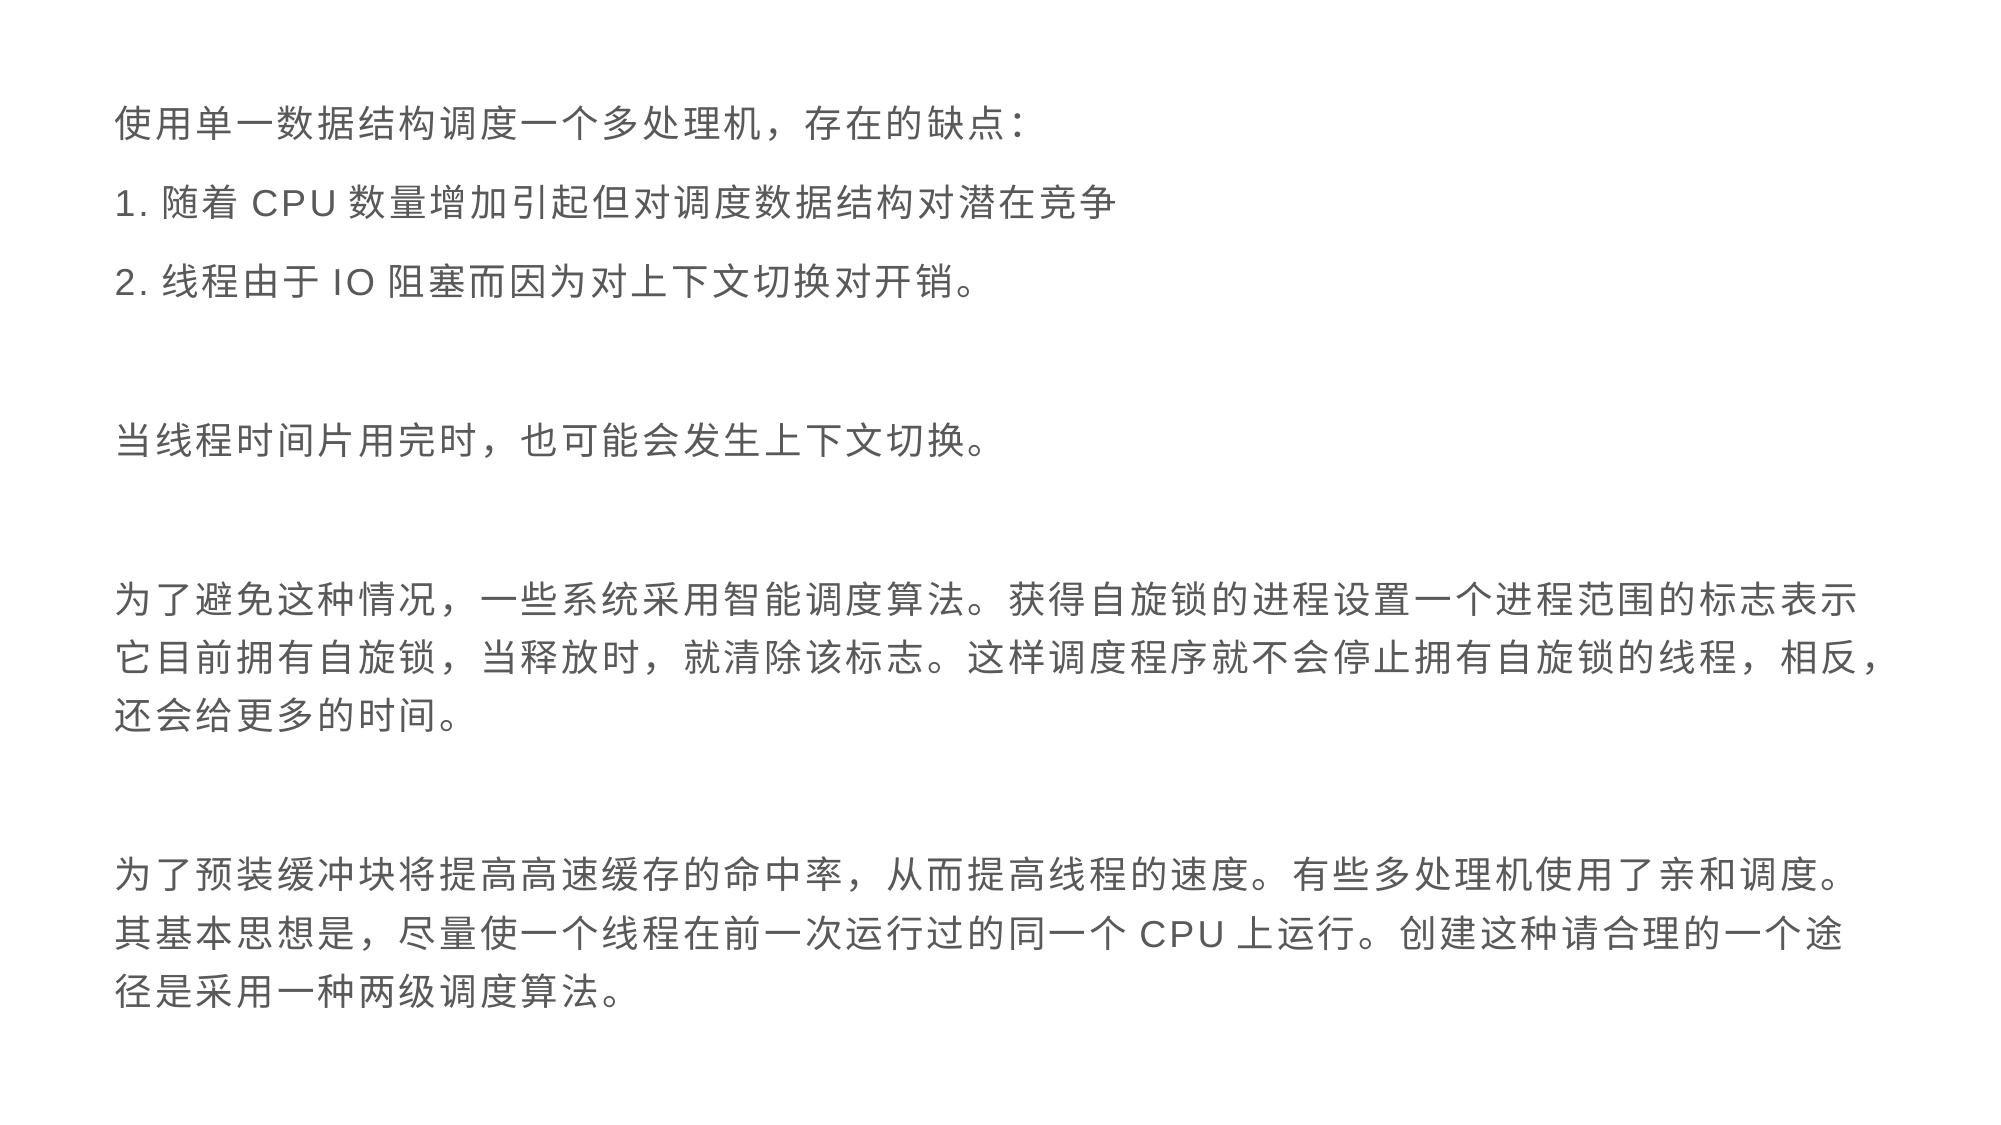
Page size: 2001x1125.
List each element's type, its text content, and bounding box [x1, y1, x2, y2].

list 使用单一数据结构调度一个多处理机，存在的缺点： 1.随着CPU数量增加引起但对调度数据结构对潜在竞争 2.线程由于IO阻塞而因为对上下文切换对开销。 当线程时间片用完时，也可能会发生上下文切换。 为了避免这种情况，一些系统采用智能调度算法。获得自旋锁的进程设置一个进程范围的标志表示它目前拥有自旋锁，当释放时，就清除该标志。这样调度程序就不会停止拥有自旋锁的线程，相反，还会给更多的时间。 为了预装缓冲块将提高高速缓存的命中率，从而提高线程的速度。有些多处理机使用了亲和调度。其基本思想是，尽量使一个线程在前一次运行过的同一个CPU上运行。创建这种请合理的一个途径是采用一种两级调度算法。 [99, 78, 1900, 1026]
